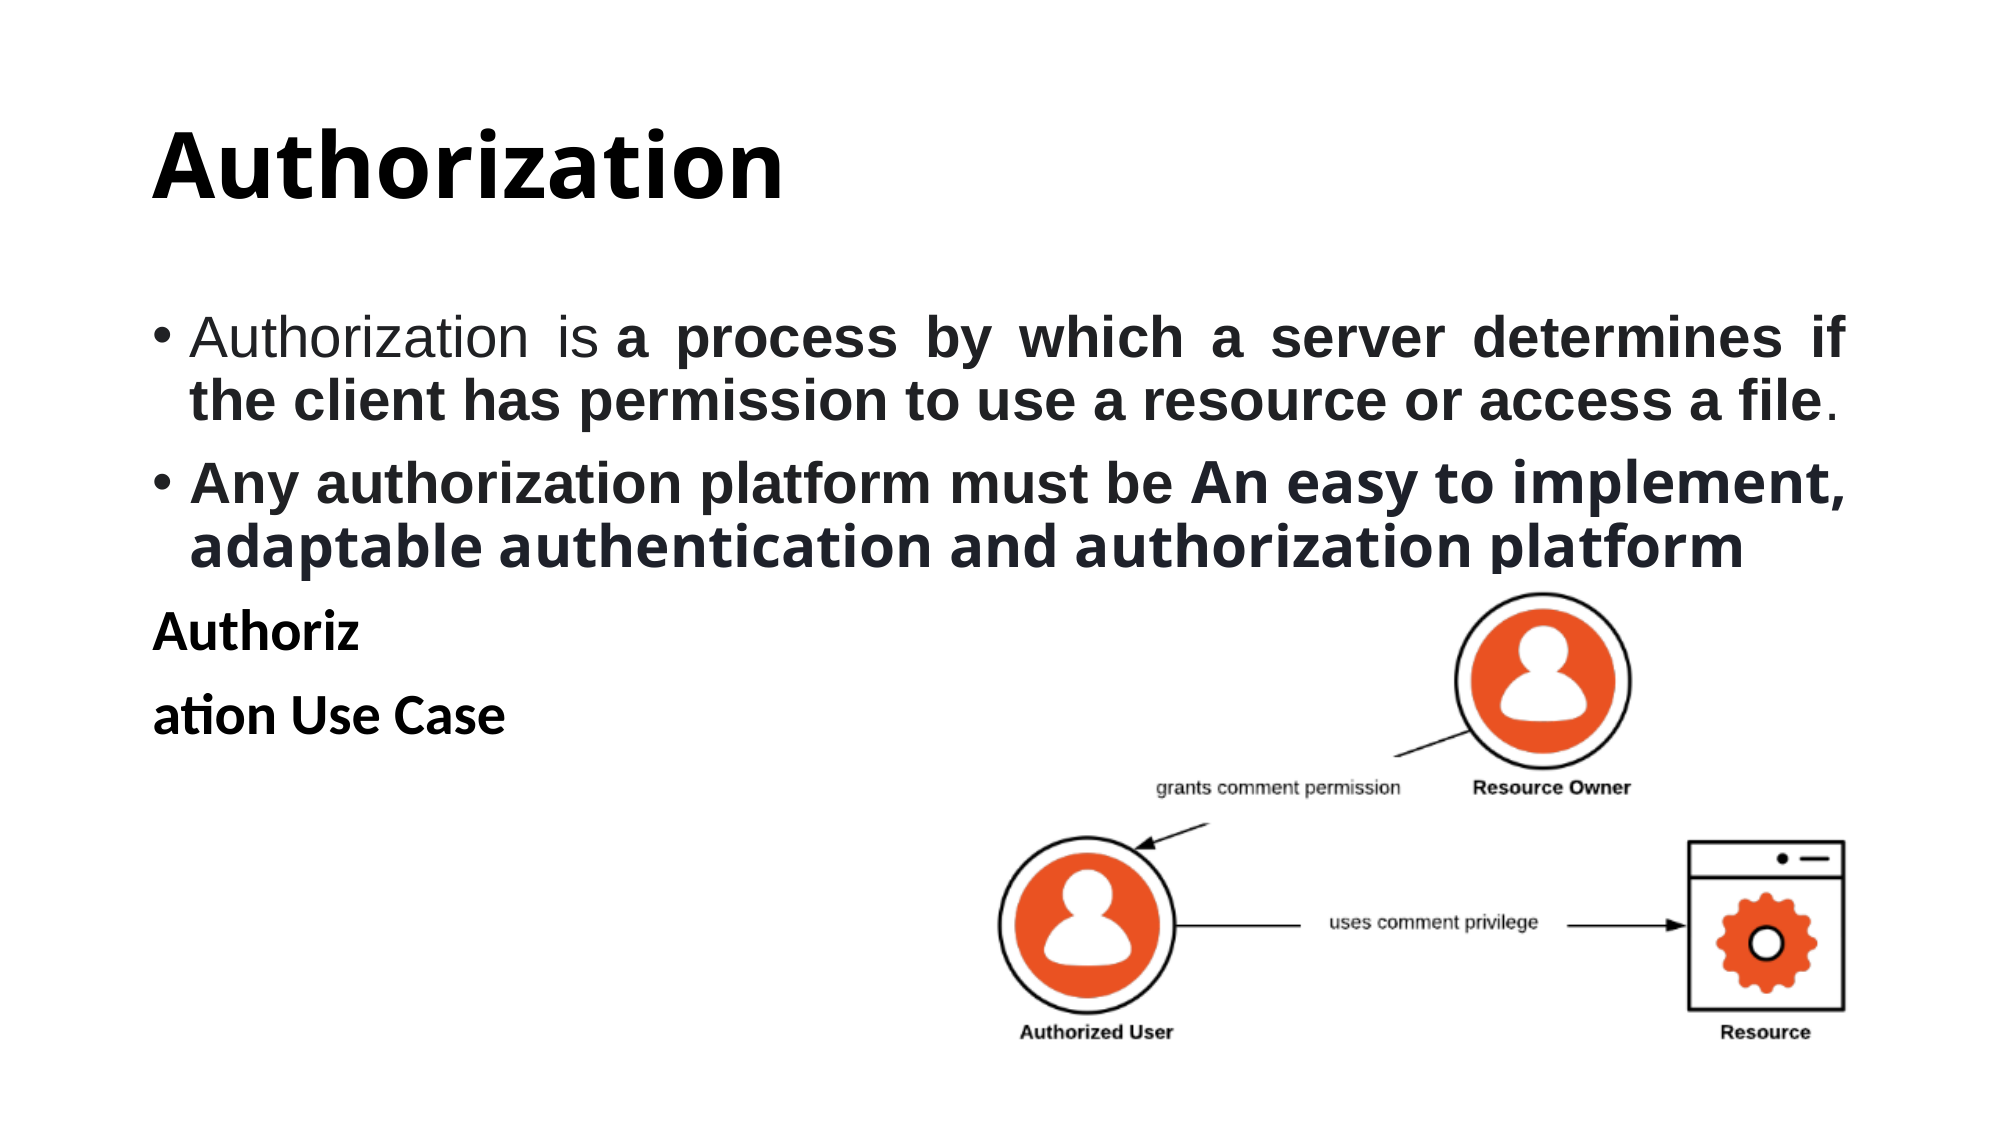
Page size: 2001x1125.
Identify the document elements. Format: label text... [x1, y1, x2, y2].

list Authorization is a process by which a server determines if the client has permission to use a resource or access a file. Any authorization platform must be An easy to implement, adaptable authentication and authorization platform Authoriz ation Use Case [137, 299, 1863, 1014]
title Authorization [137, 59, 1863, 278]
picture [963, 574, 1888, 1066]
